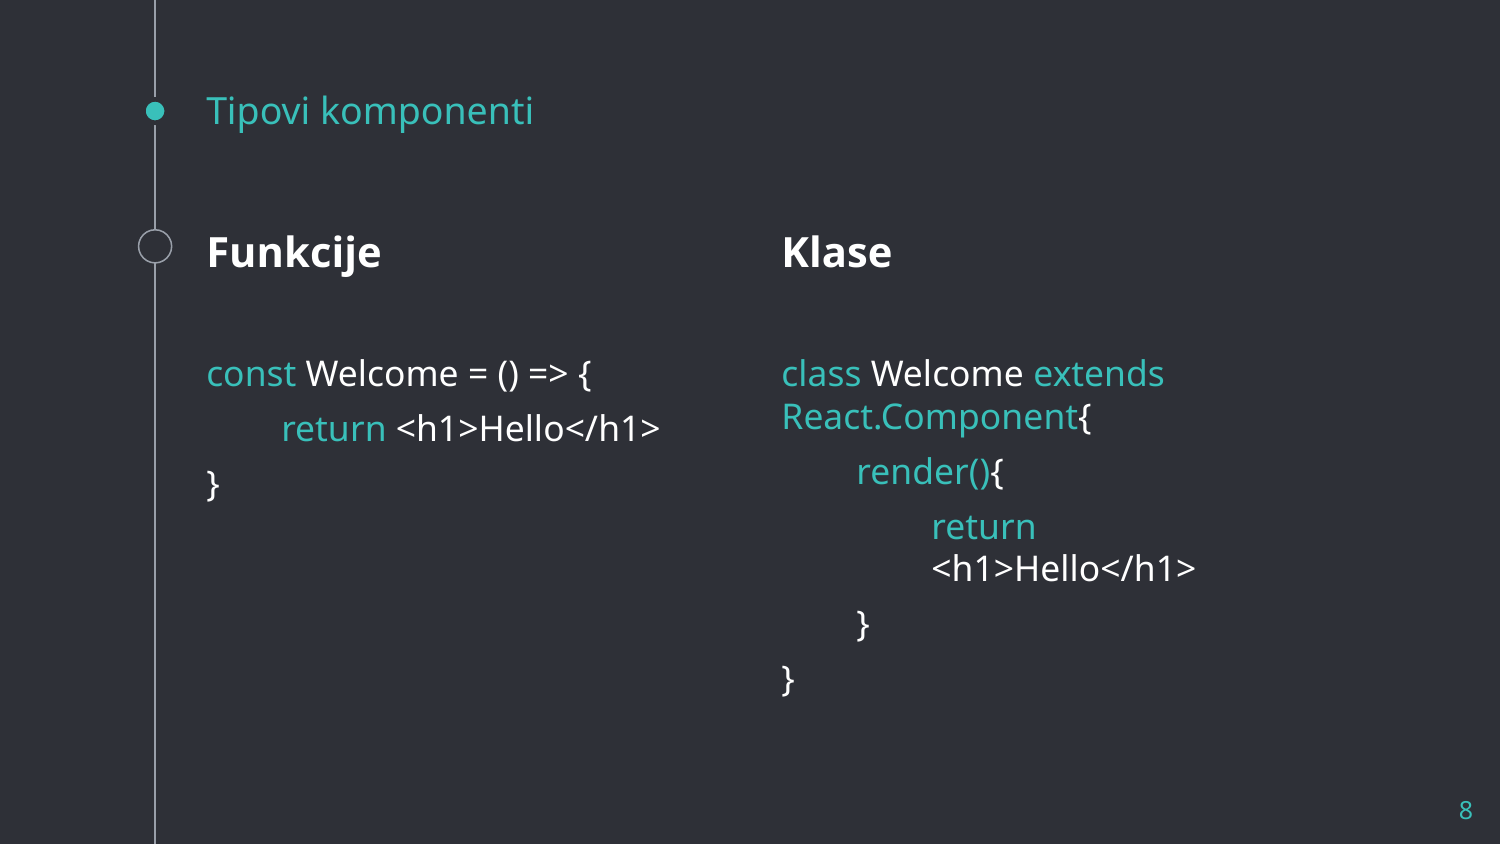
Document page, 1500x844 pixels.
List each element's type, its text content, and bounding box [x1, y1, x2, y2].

list Funkcije const Welcome = () => { return <h1>Hello</h1> } [191, 211, 734, 633]
slide_number 8 [1398, 779, 1489, 832]
title Tipovi komponenti [191, 90, 1317, 147]
list Klase class Welcome extends React.Component{ render(){ return <h1>Hello</h1> } } [766, 211, 1309, 704]
